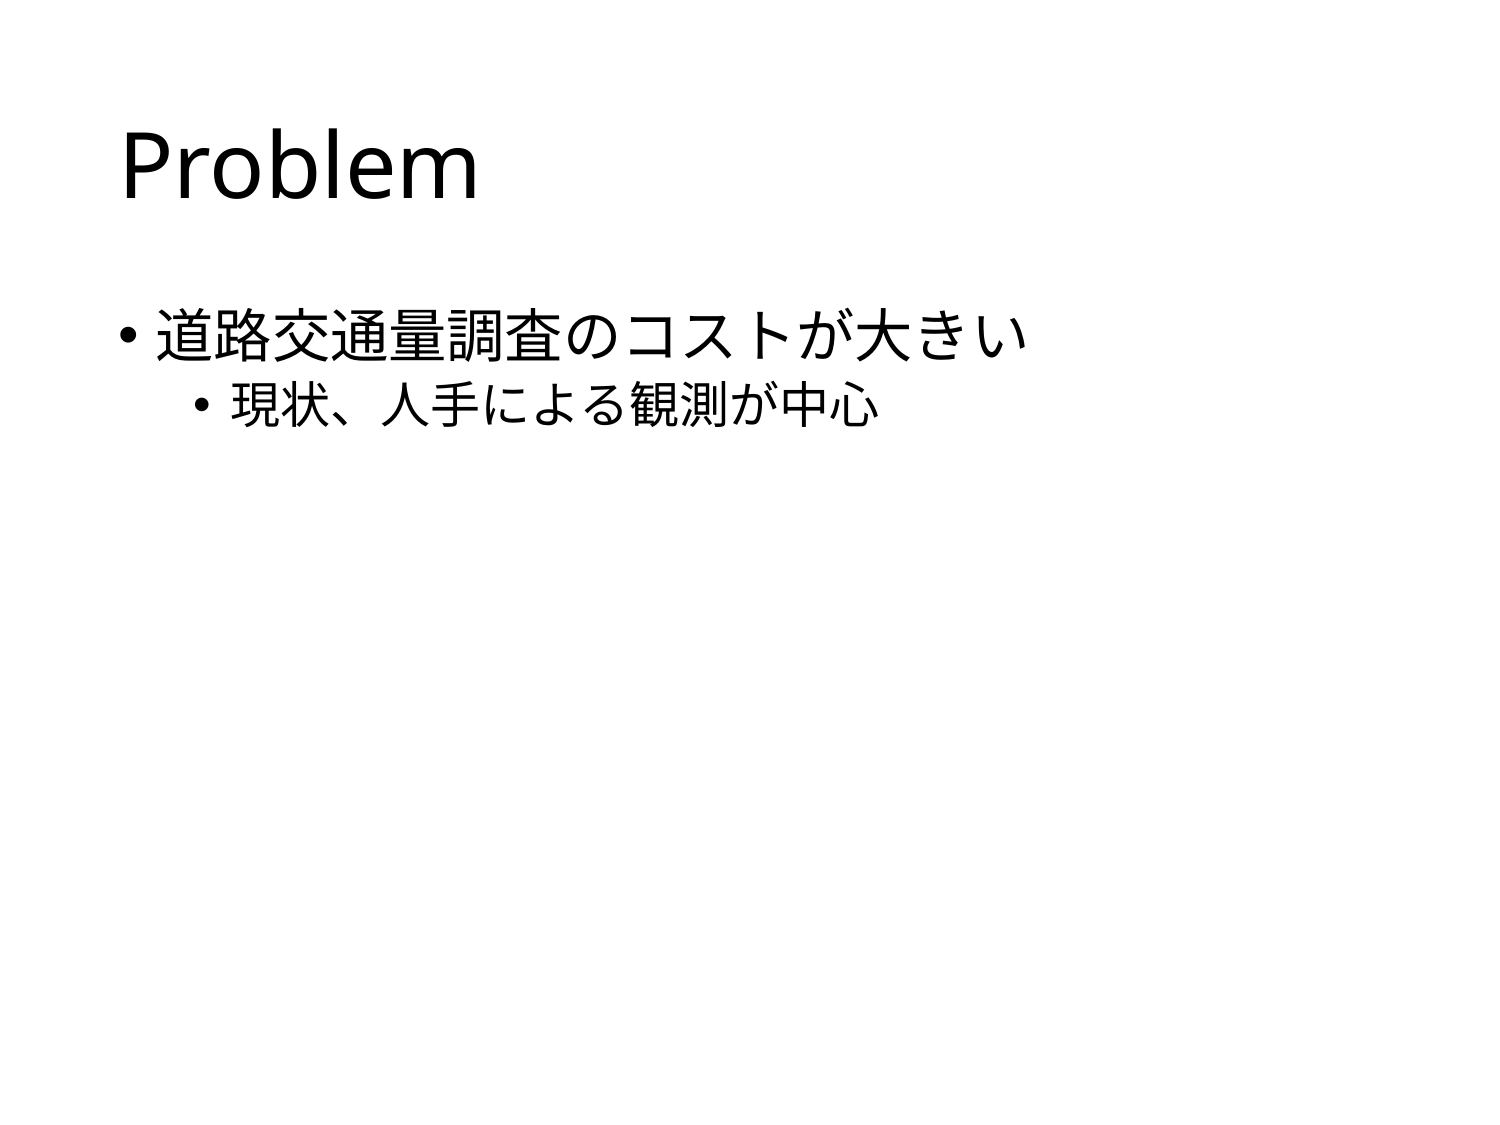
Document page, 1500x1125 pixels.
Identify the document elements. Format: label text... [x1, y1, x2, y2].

title Problem [103, 59, 1397, 278]
list 道路交通量調査のコストが大きい 現状、人手による観測が中心 [103, 299, 1397, 1014]
